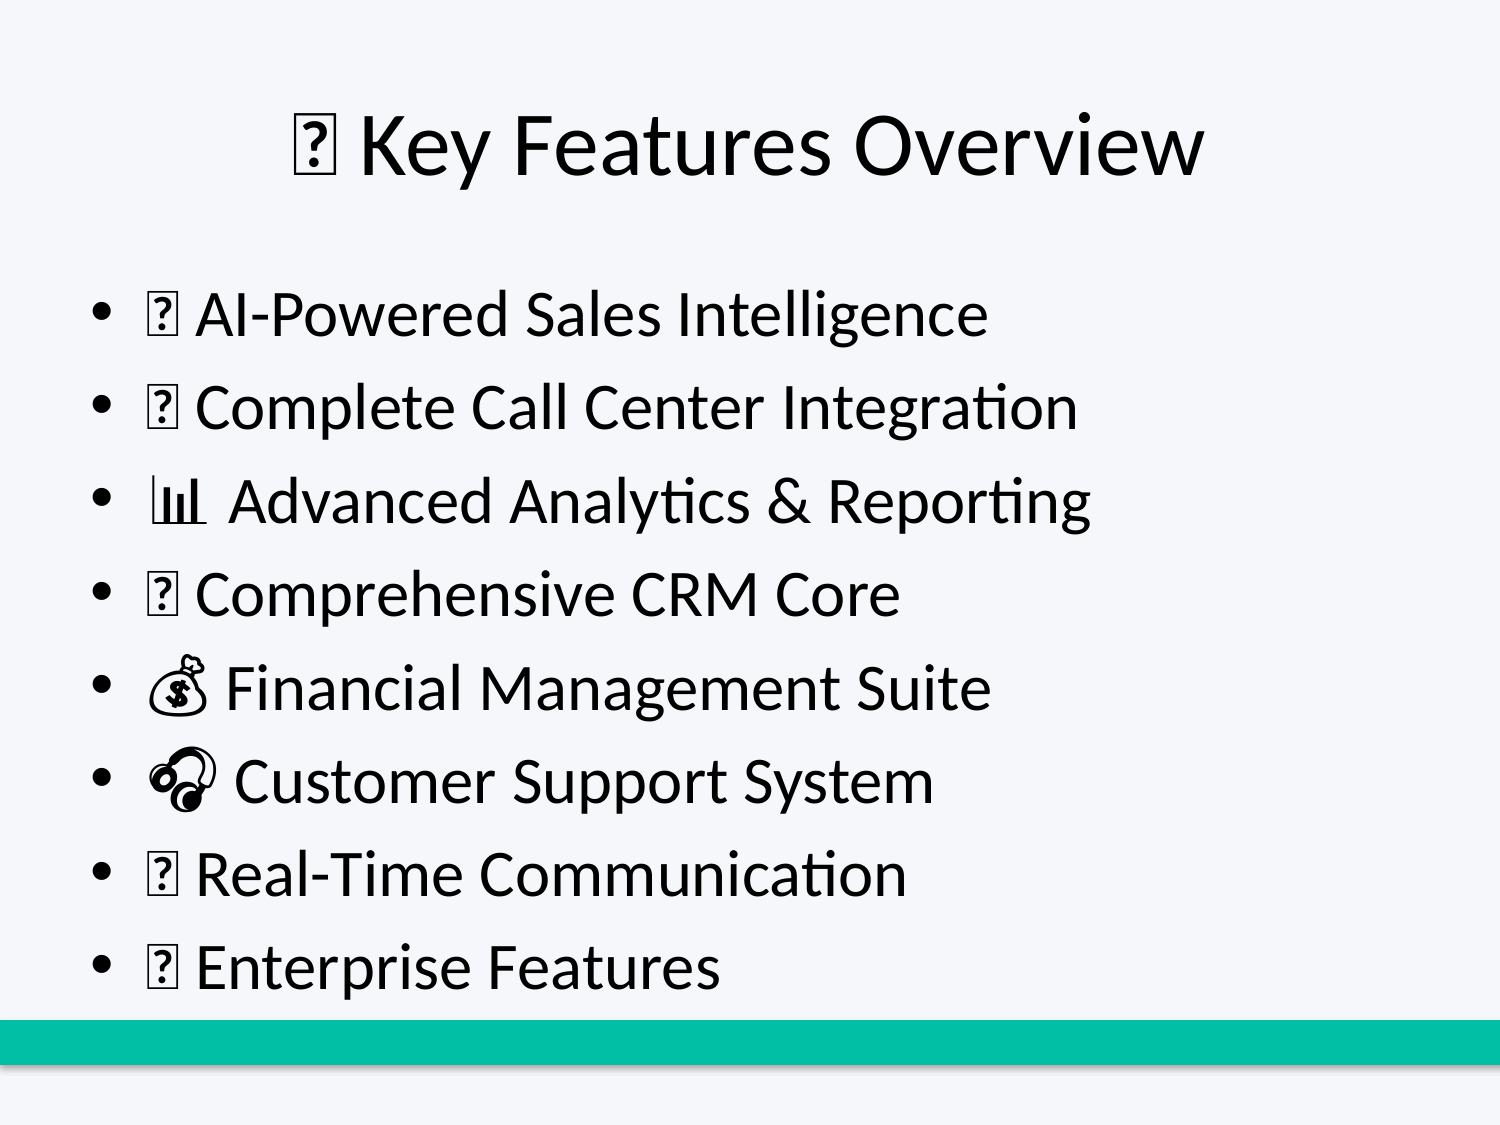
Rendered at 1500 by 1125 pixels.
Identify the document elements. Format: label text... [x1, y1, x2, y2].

text_box [0, 1019, 1500, 1066]
title 🌟 Key Features Overview [75, 45, 1425, 233]
list 🤖 AI-Powered Sales Intelligence 📞 Complete Call Center Integration 📊 Advanced Analytics & Reporting 💼 Comprehensive CRM Core 💰 Financial Management Suite 🎧 Customer Support System 💬 Real-Time Communication 🏢 Enterprise Features [75, 262, 1425, 1005]
